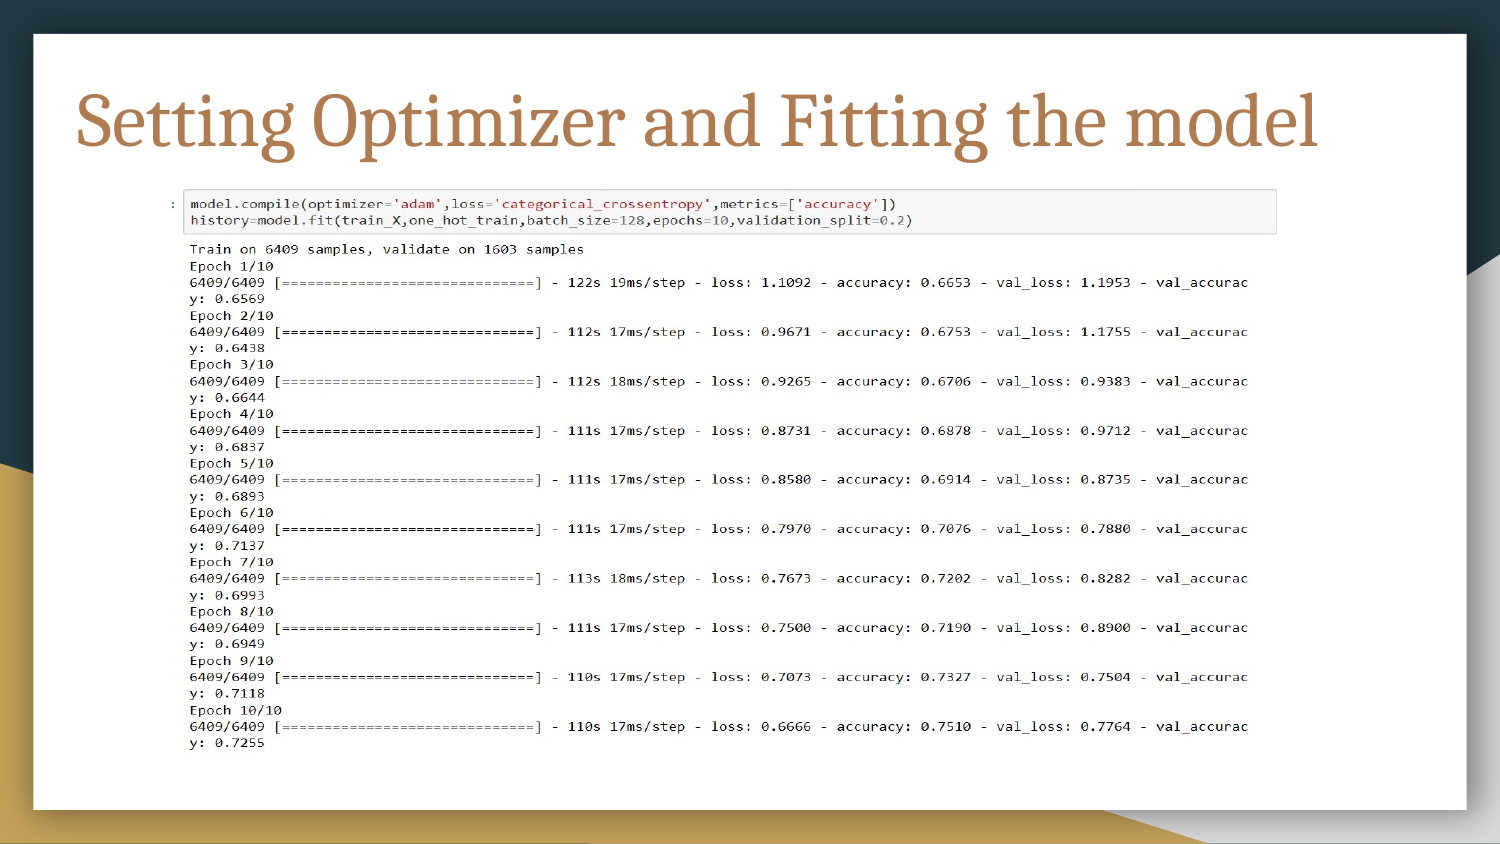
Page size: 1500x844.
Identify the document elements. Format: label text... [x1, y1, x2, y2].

picture [170, 179, 1280, 760]
title Setting Optimizer and Fitting the model [62, 54, 1448, 211]
